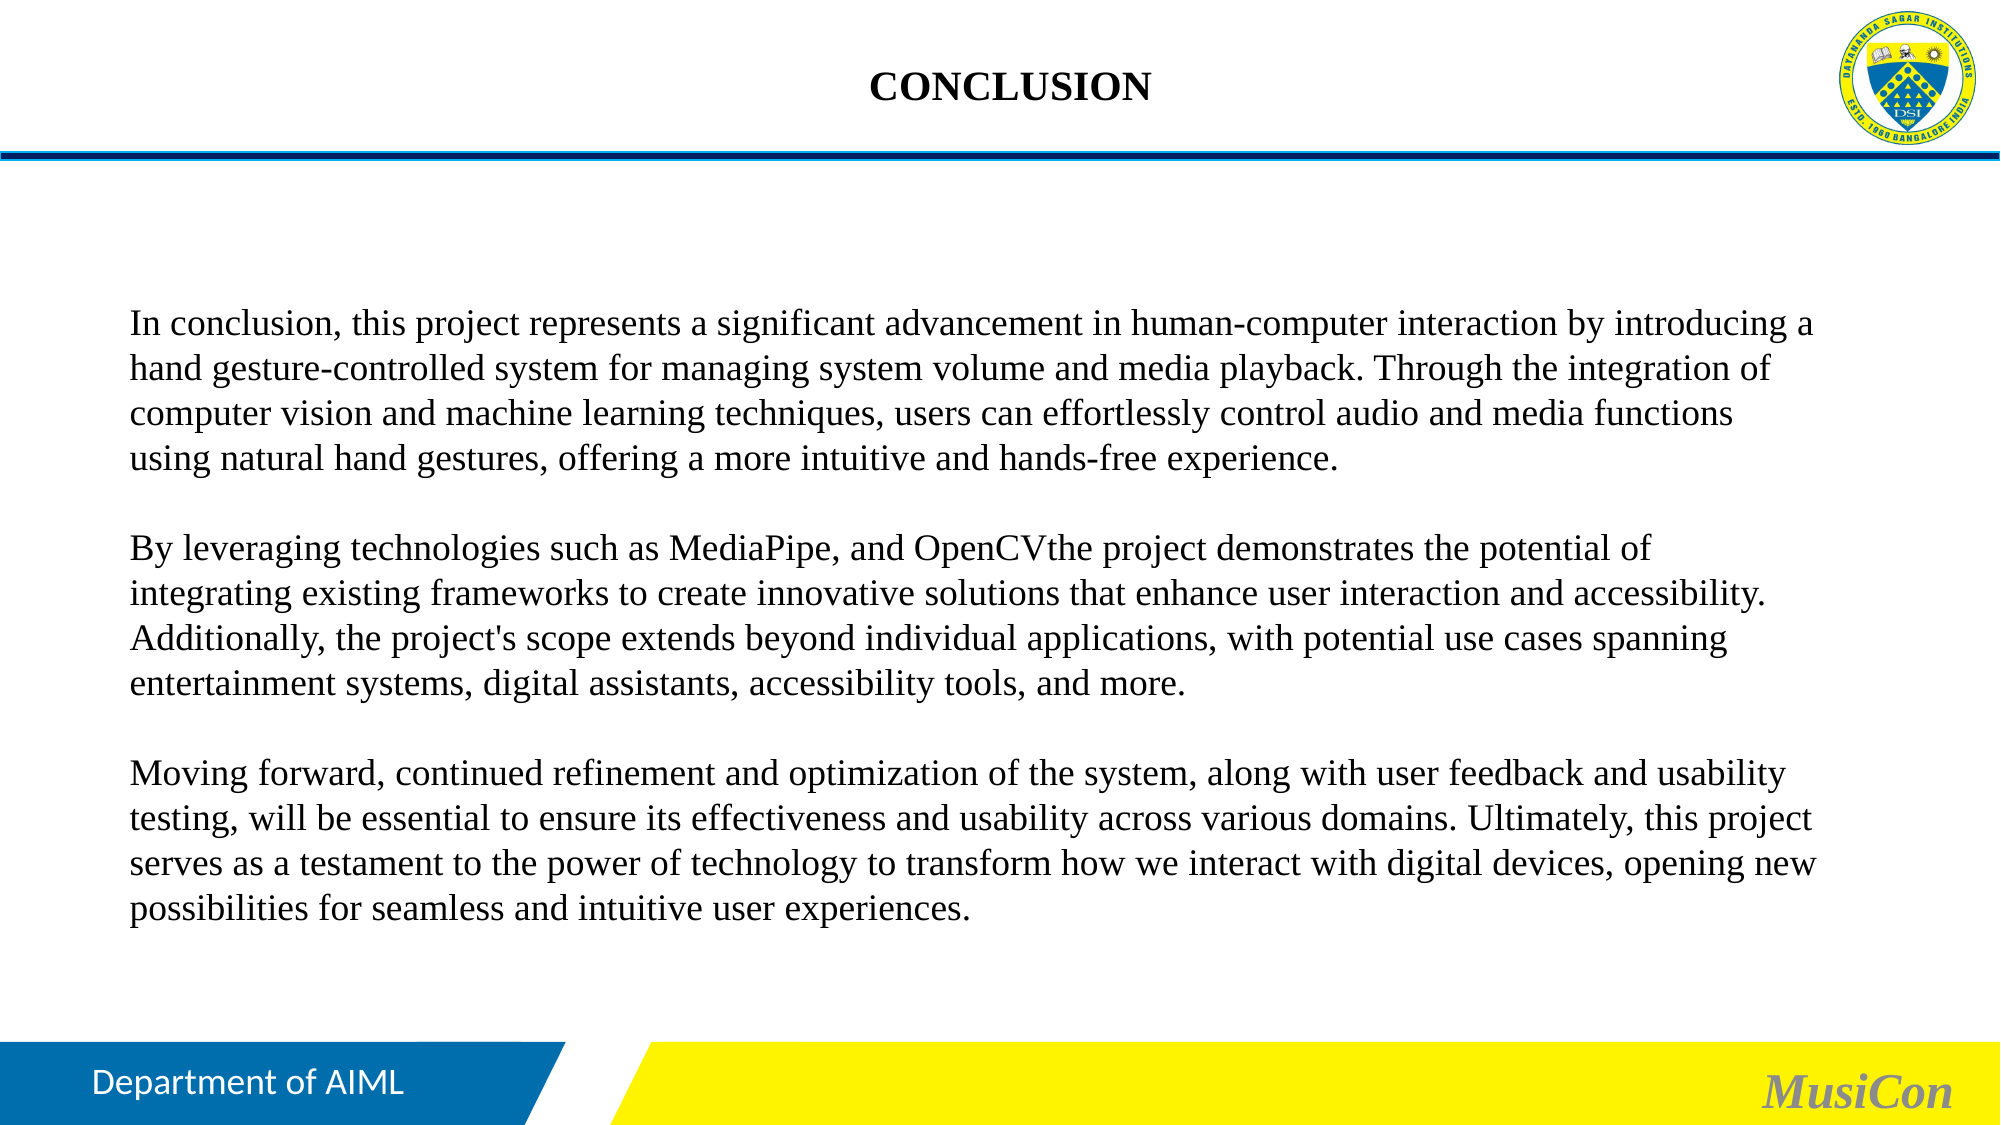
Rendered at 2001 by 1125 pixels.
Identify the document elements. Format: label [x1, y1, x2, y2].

text_box [0, 11, 2000, 1125]
